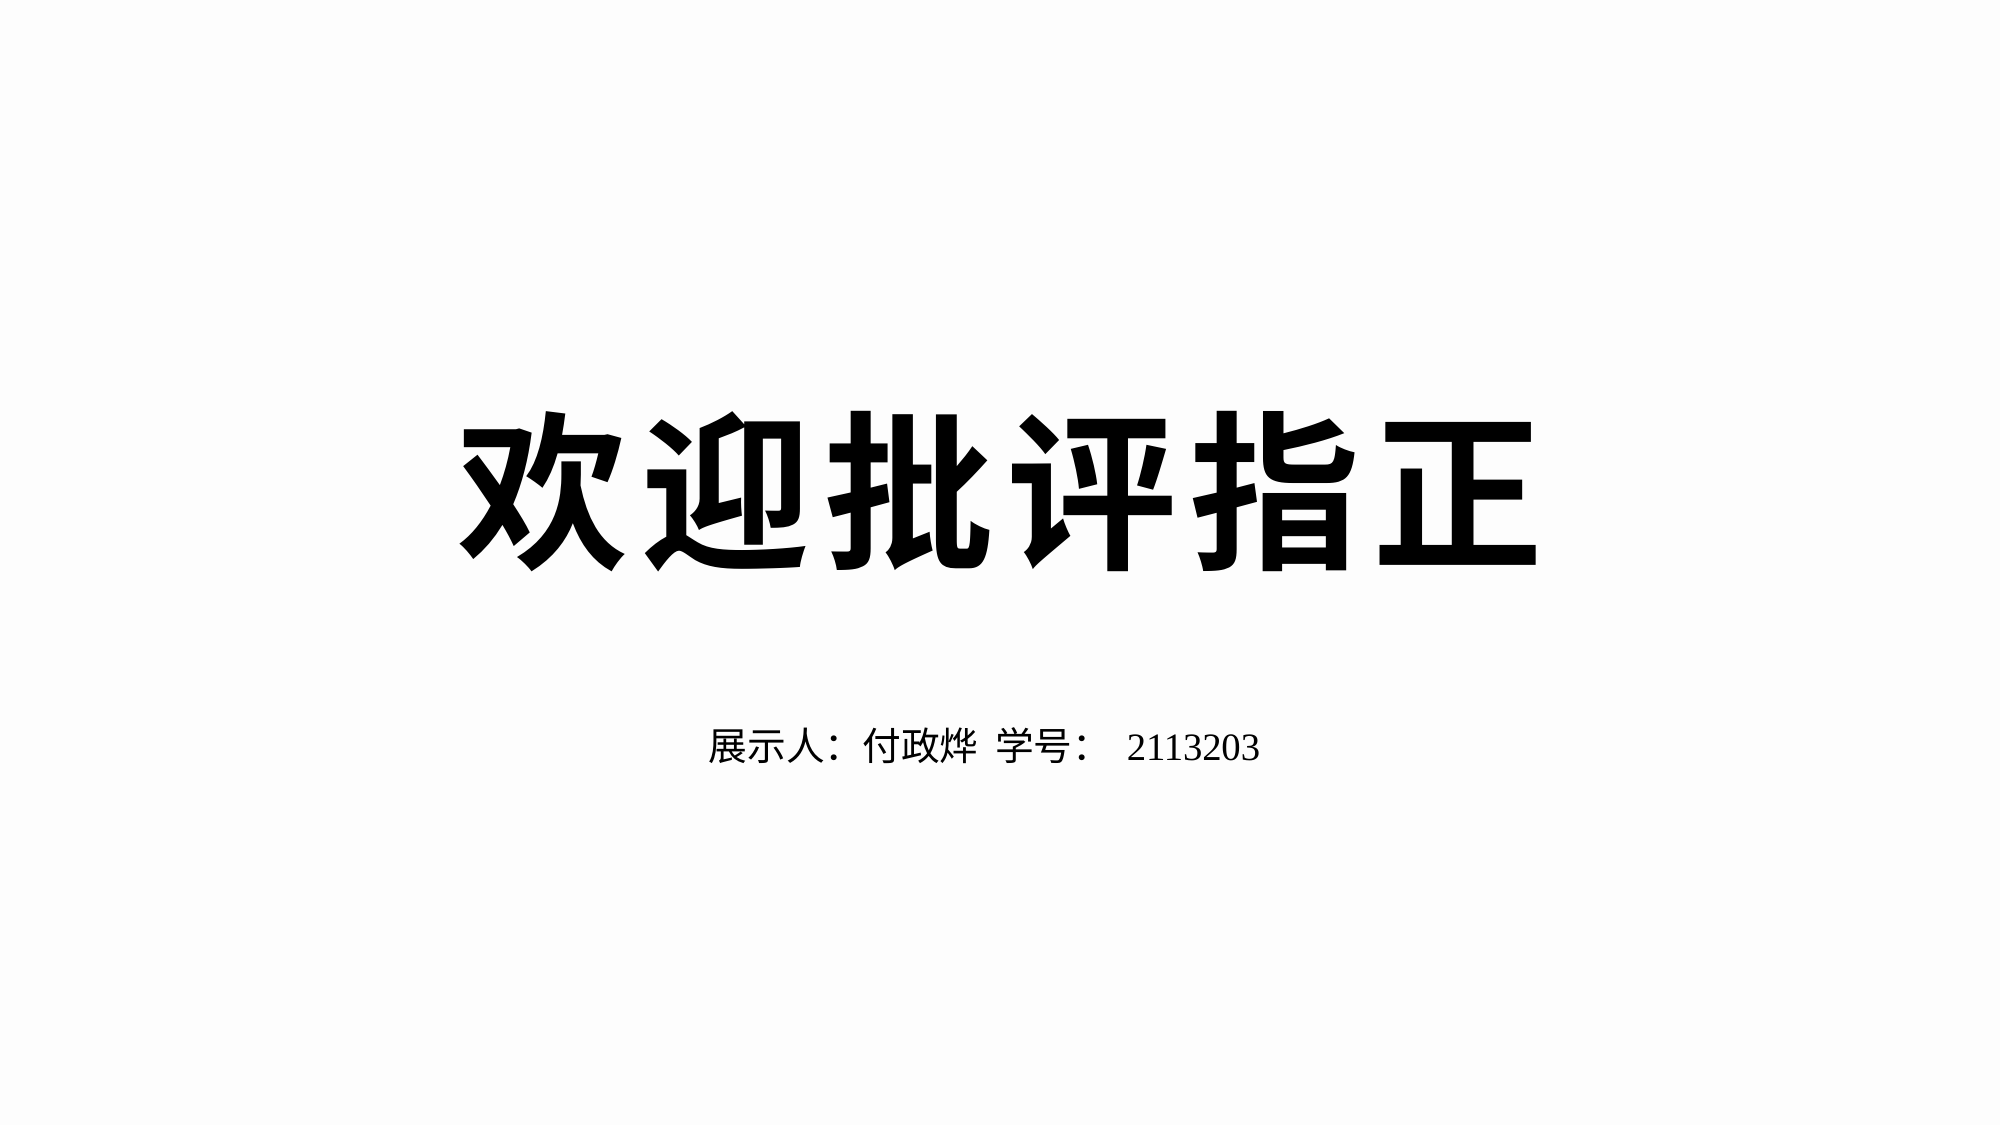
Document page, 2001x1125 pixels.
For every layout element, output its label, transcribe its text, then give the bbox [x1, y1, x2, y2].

text_box 展示人：付政烨 学号：2113203 [484, 624, 1485, 776]
text_box 欢迎批评指正 [431, 378, 1571, 599]
